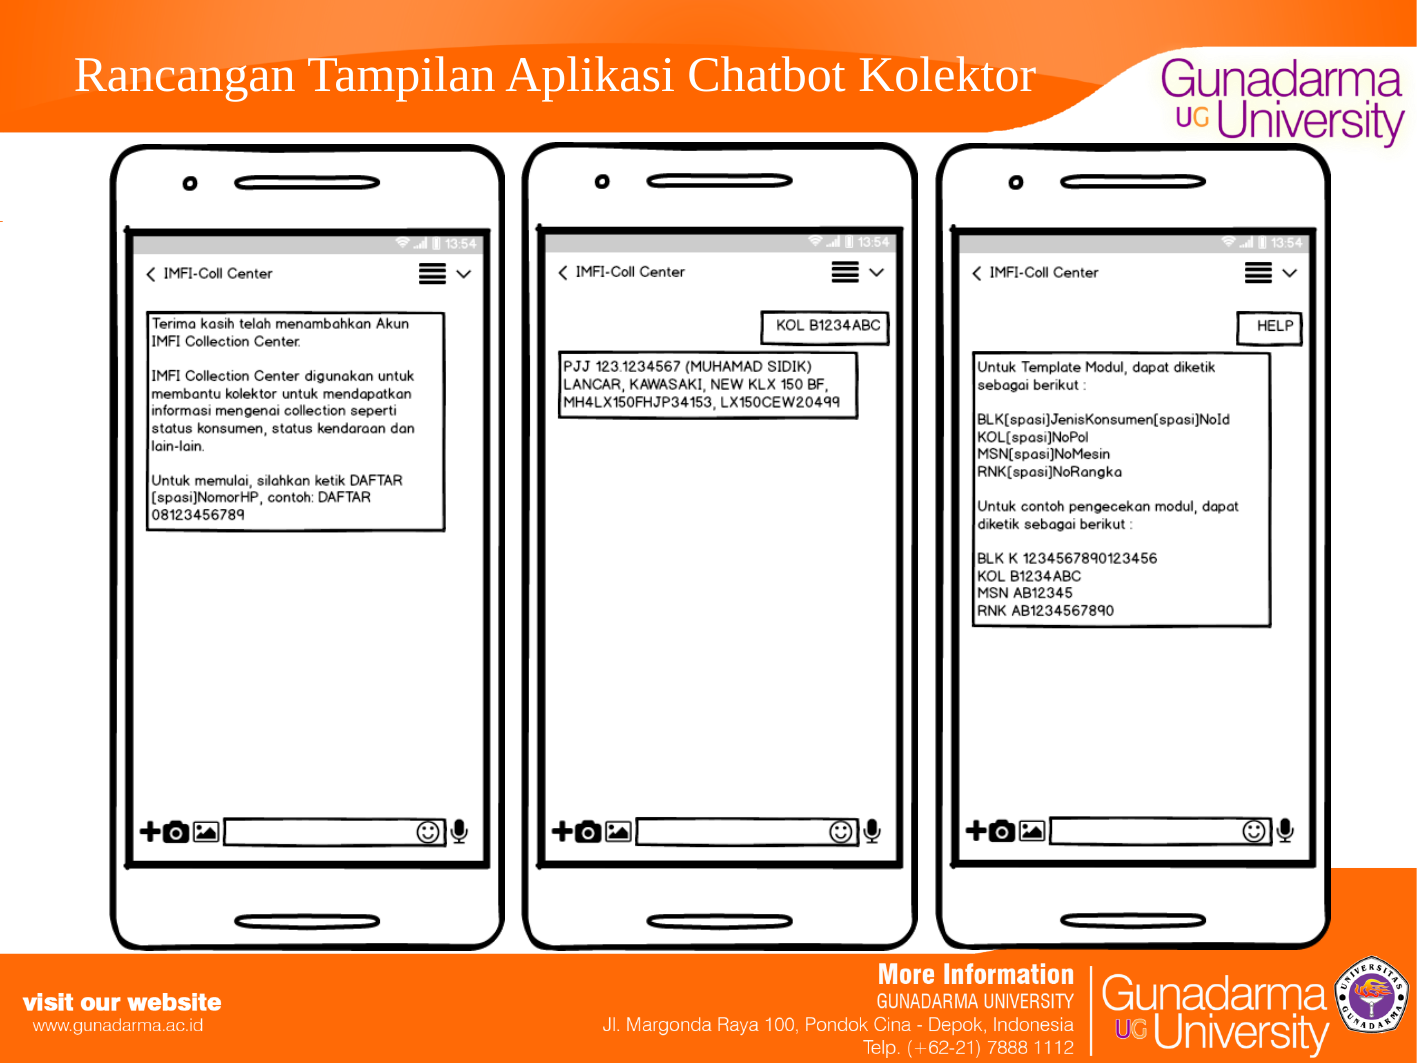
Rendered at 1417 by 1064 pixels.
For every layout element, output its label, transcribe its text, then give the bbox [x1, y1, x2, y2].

picture [0, 0, 1417, 1063]
title Rancangan Tampilan Aplikasi Chatbot Kolektor [47, 41, 1064, 120]
